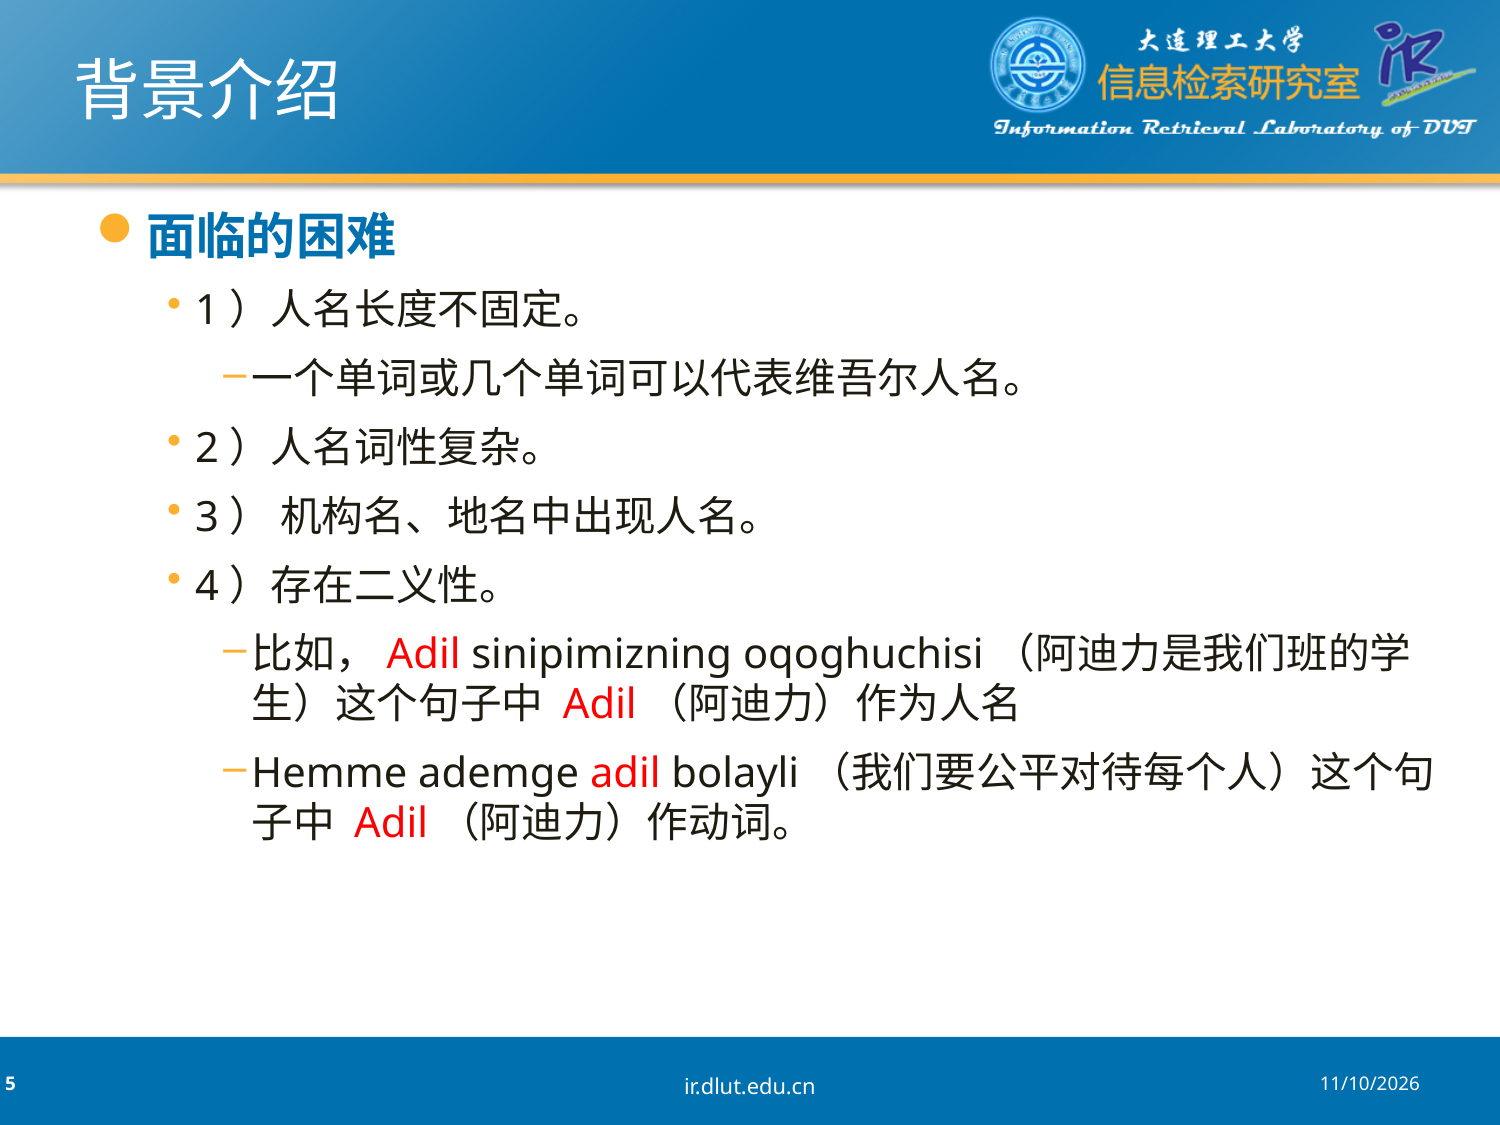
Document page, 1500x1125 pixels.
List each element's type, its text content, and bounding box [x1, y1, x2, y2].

list 面临的困难 1）人名长度不固定。 一个单词或几个单词可以代表维吾尔人名。 2）人名词性复杂。 3） 机构名、地名中出现人名。 4）存在二义性。 比如，Adil sinipimizning oqoghuchisi（阿迪力是我们班的学生）这个句子中 Adil（阿迪力）作为人名 Hemme ademge adil bolayli（我们要公平对待每个人）这个句子中 Adil（阿迪力）作动词。 [39, 196, 1461, 1002]
title 背景介绍 [58, 39, 944, 137]
picture [0, 0, 1500, 1125]
